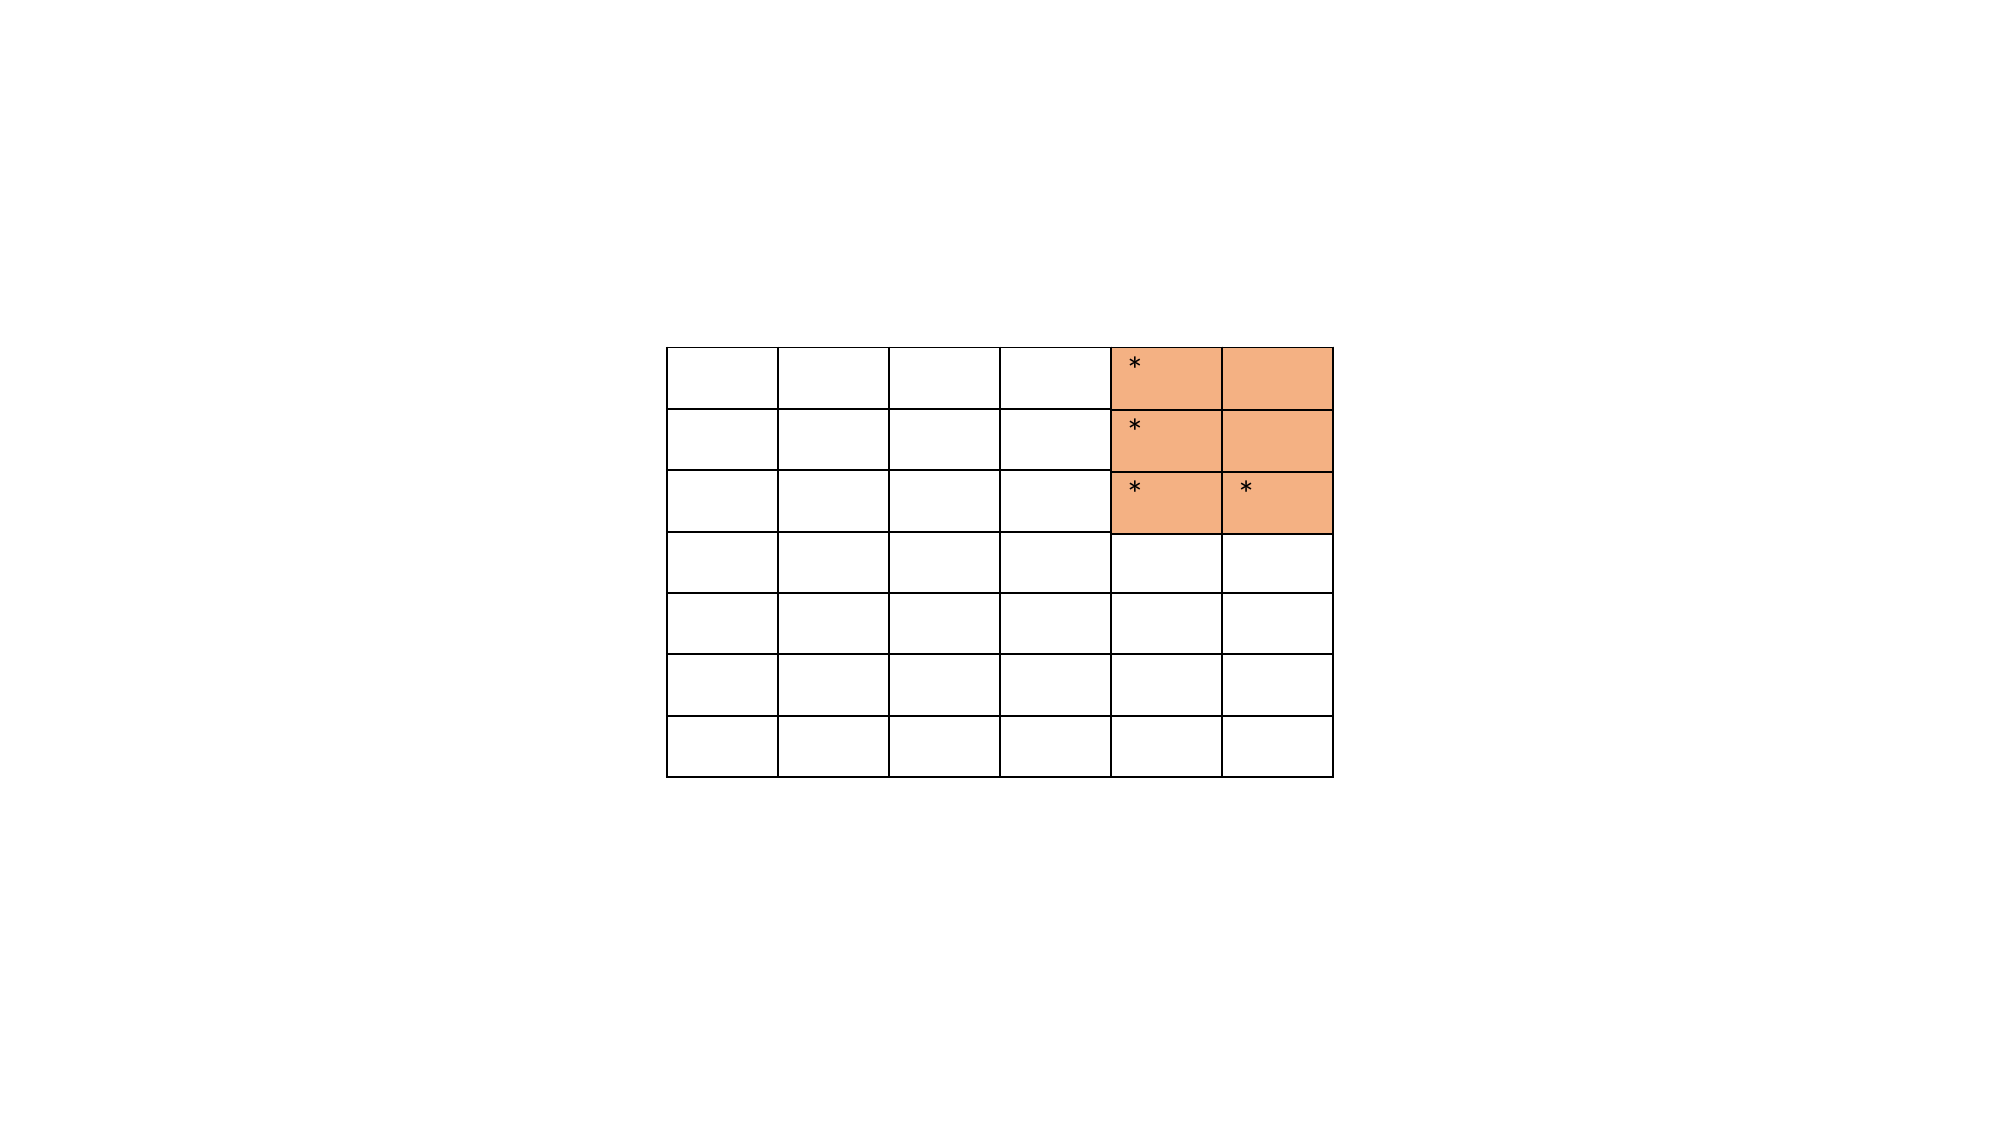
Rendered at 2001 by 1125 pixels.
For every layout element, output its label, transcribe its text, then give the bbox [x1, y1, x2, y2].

table_cell [779, 594, 888, 653]
table_cell [779, 717, 888, 776]
table_cell * [1112, 411, 1221, 471]
table_cell [668, 655, 777, 715]
table_cell [668, 410, 777, 469]
table_cell [779, 410, 888, 469]
table_cell [1223, 655, 1332, 715]
table_cell [779, 533, 888, 592]
table_cell [779, 471, 888, 531]
table_cell [890, 655, 999, 715]
table_cell [668, 471, 777, 531]
table_cell [1223, 717, 1332, 776]
table_header [668, 348, 777, 408]
table_cell [1001, 717, 1110, 776]
table_cell [1001, 594, 1110, 653]
table_cell * [1112, 473, 1221, 533]
table_cell [1112, 655, 1221, 715]
table_header [1001, 348, 1110, 408]
table_cell [1001, 655, 1110, 715]
table_cell [1112, 535, 1221, 592]
table_header [779, 348, 888, 408]
table_header * [1112, 348, 1221, 409]
table_cell [1001, 533, 1110, 592]
table_cell [668, 533, 777, 592]
table_cell [890, 717, 999, 776]
table_cell [1001, 471, 1110, 531]
table_cell [668, 594, 777, 653]
table_cell [1112, 717, 1221, 776]
table_cell * [1223, 473, 1332, 533]
table_cell [668, 717, 777, 776]
table_cell [779, 655, 888, 715]
table_cell [1112, 594, 1221, 653]
table_cell [1223, 411, 1332, 471]
table_cell [1001, 410, 1110, 469]
table_cell [1223, 594, 1332, 653]
table_cell [890, 533, 999, 592]
table_cell [890, 410, 999, 469]
table_cell [890, 471, 999, 531]
table_cell [890, 594, 999, 653]
table_header [1223, 348, 1332, 409]
table_header [890, 348, 999, 408]
table_cell [1223, 535, 1332, 592]
